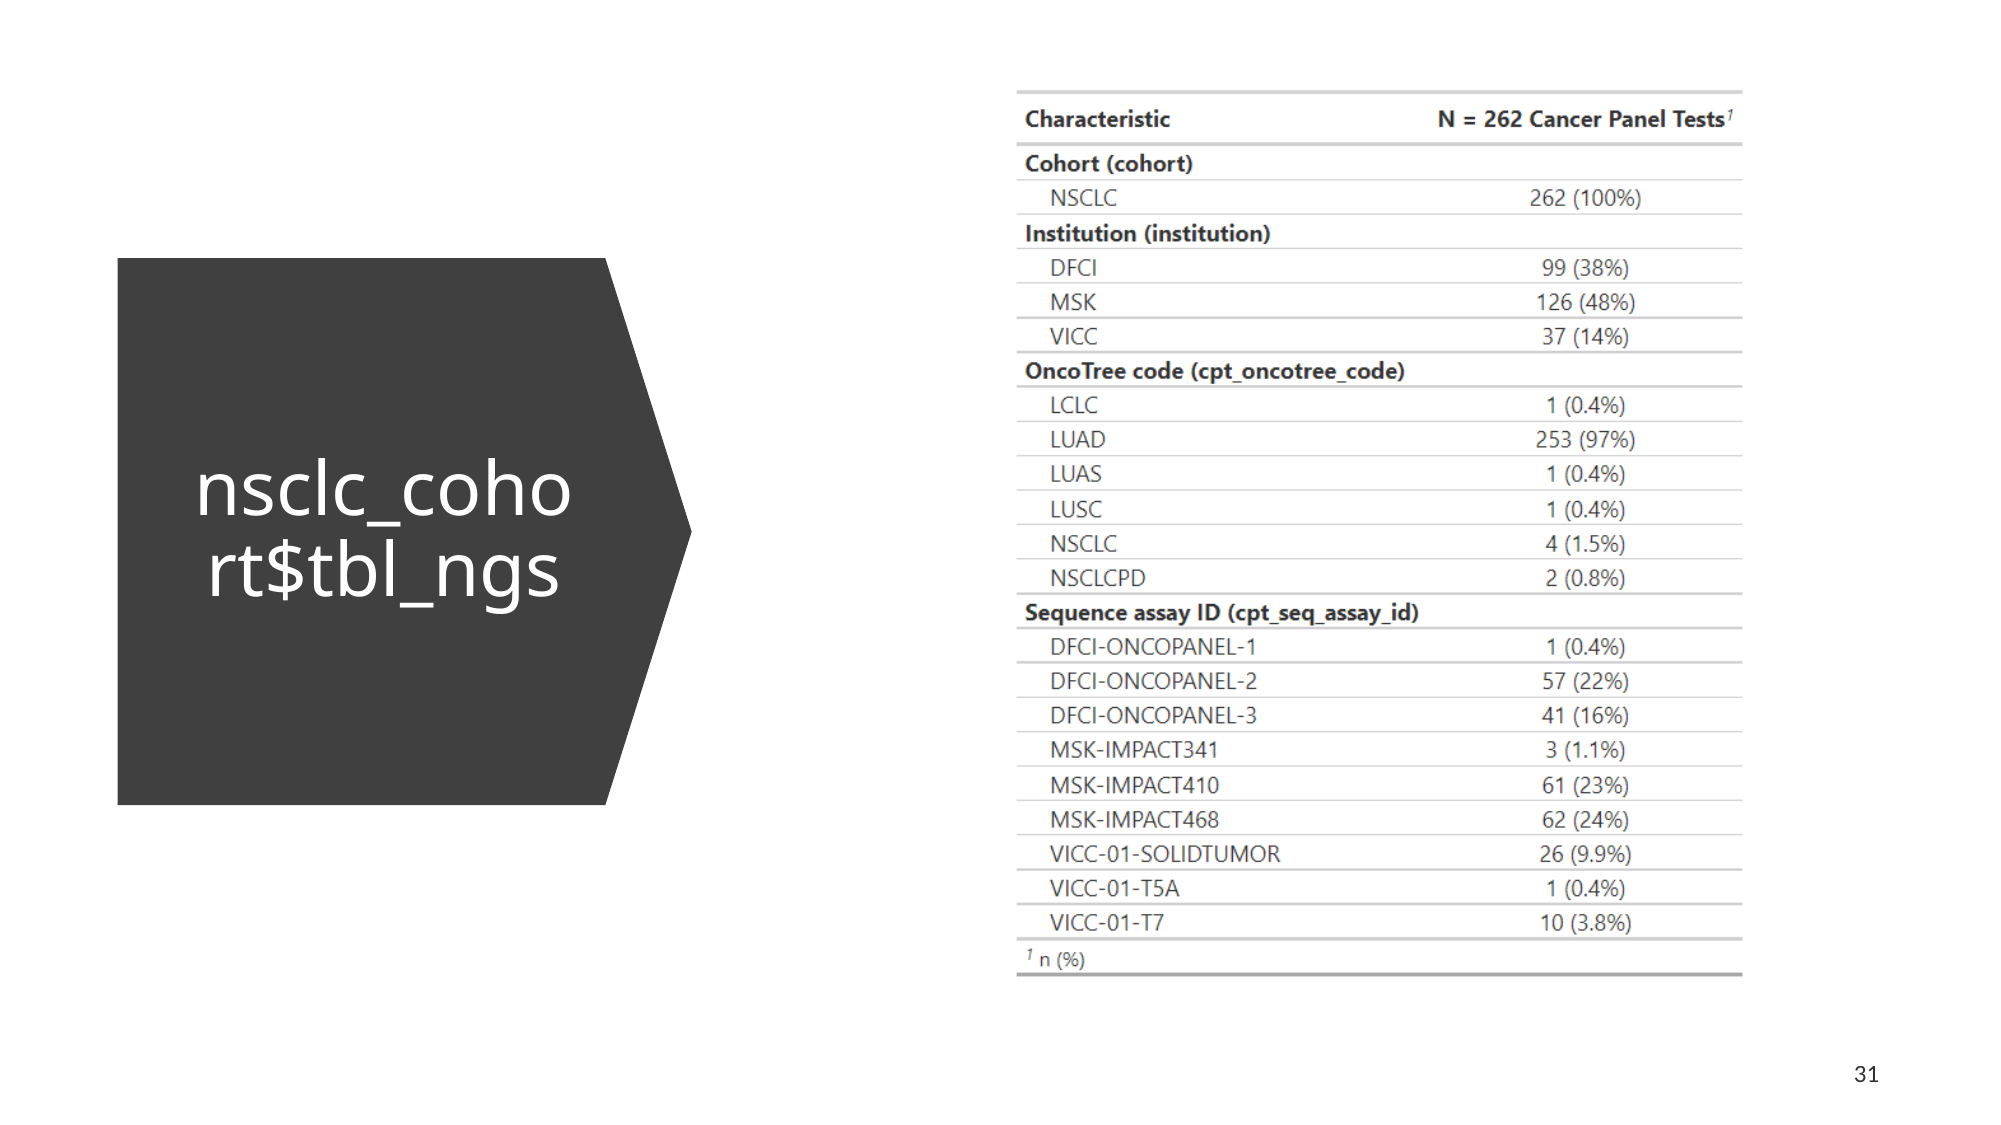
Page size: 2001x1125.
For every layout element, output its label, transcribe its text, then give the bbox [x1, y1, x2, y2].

text_box [116, 257, 693, 807]
slide_number 31 [1810, 1042, 1895, 1103]
title nsclc_cohort$tbl_ngs [168, 322, 601, 741]
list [999, 75, 1768, 988]
